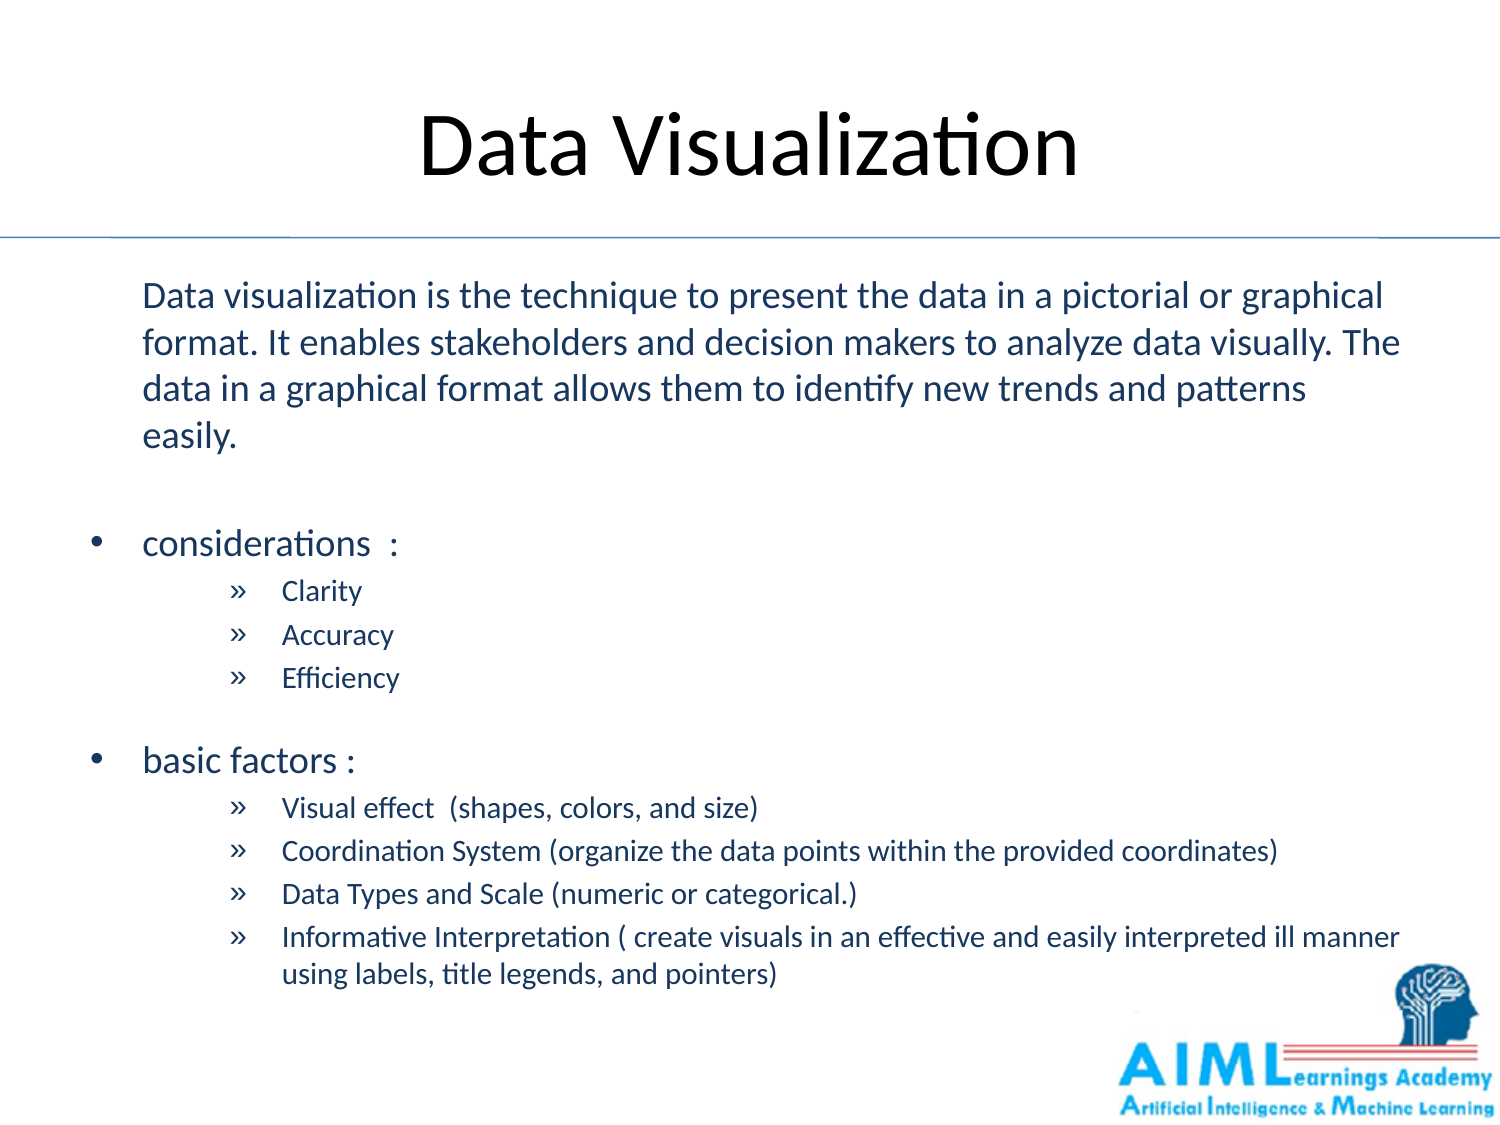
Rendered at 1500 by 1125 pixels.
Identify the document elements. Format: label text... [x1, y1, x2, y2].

title Data Visualization [75, 45, 1425, 233]
list Data visualization is the technique to present the data in a pictorial or graphical format. It enables stakeholders and decision makers to analyze data visually. The data in a graphical format allows them to identify new trends and patterns easily. considerations : Clarity Accuracy Efficiency basic factors : Visual effect (shapes, colors, and size) Coordination System (organize the data points within the provided coordinates) Data Types and Scale (numeric or categorical.) Informative Interpretation ( create visuals in an effective and easily interpreted ill manner using labels, title legends, and pointers) [75, 262, 1425, 1005]
picture [1118, 962, 1500, 1125]
